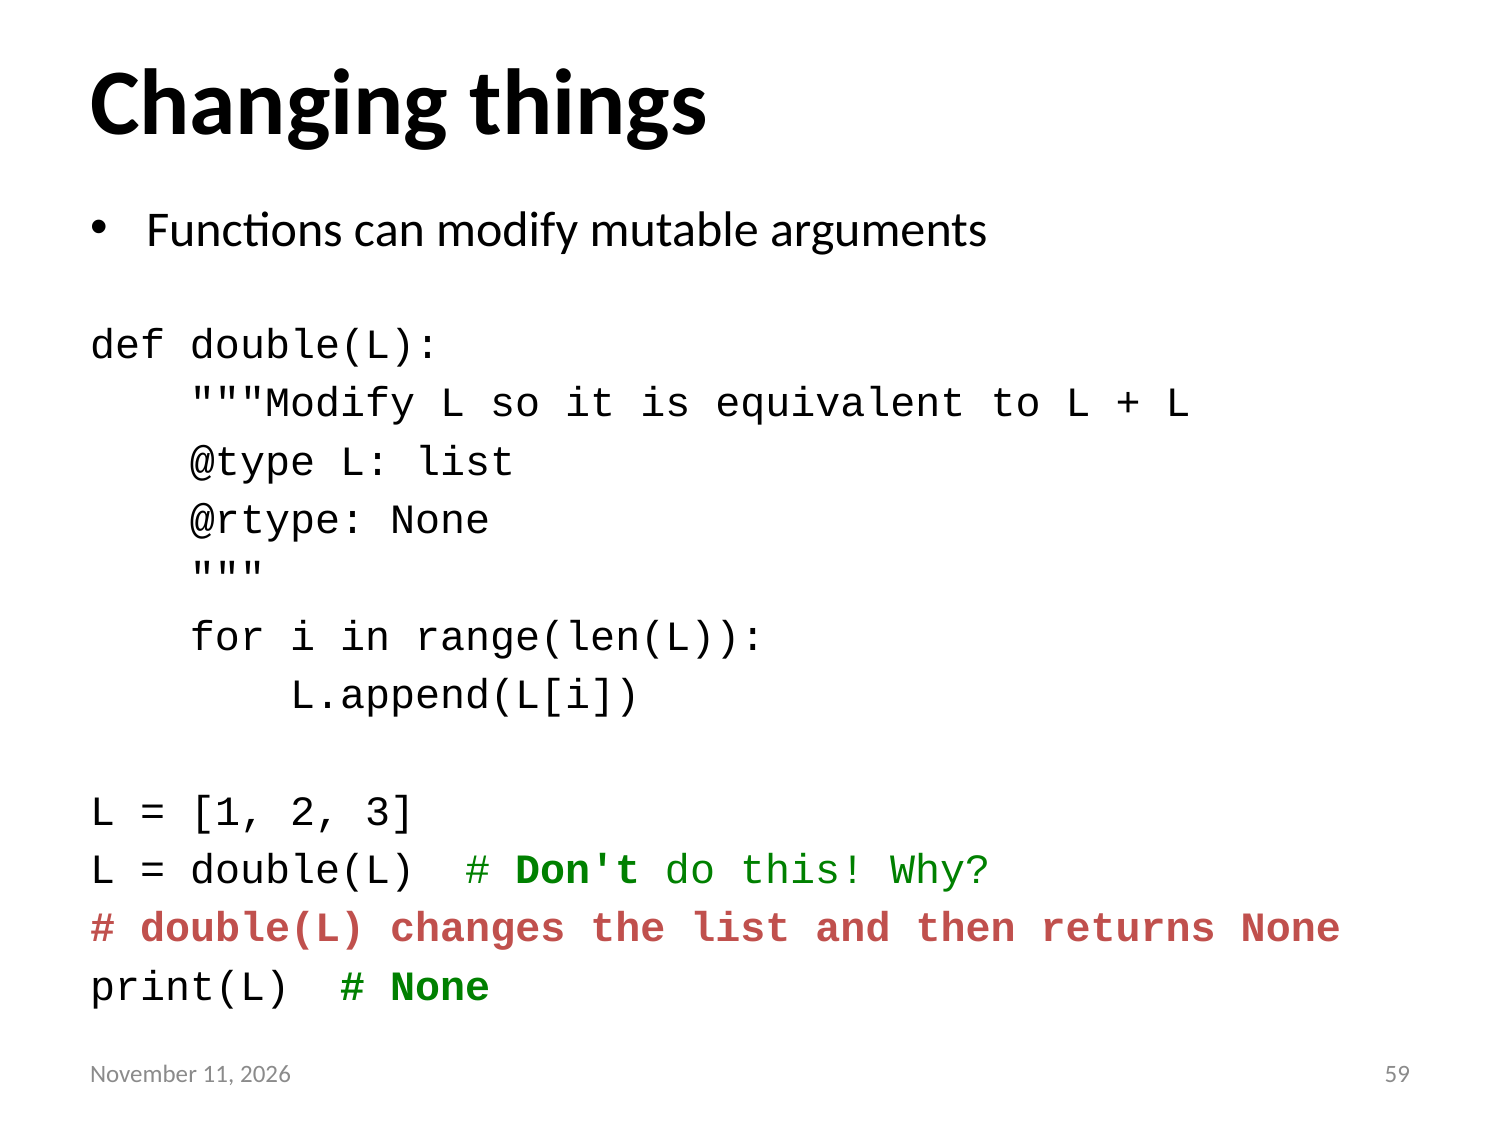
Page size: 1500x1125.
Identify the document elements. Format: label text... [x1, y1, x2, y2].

slide_number 58 [1074, 1042, 1425, 1103]
title Changing things [75, 3, 1425, 188]
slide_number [75, 1042, 425, 1103]
list Functions can modify mutable arguments def double(L): """Modify L so it is equivalent to L + L @type L: list @rtype: None """ for i in range(len(L)): L.append(L[i]) L = [1, 2, 3] L = double(L) # Don't do this! Why? # double(L) changes the list and then returns None print(L) # None [75, 188, 1425, 1039]
